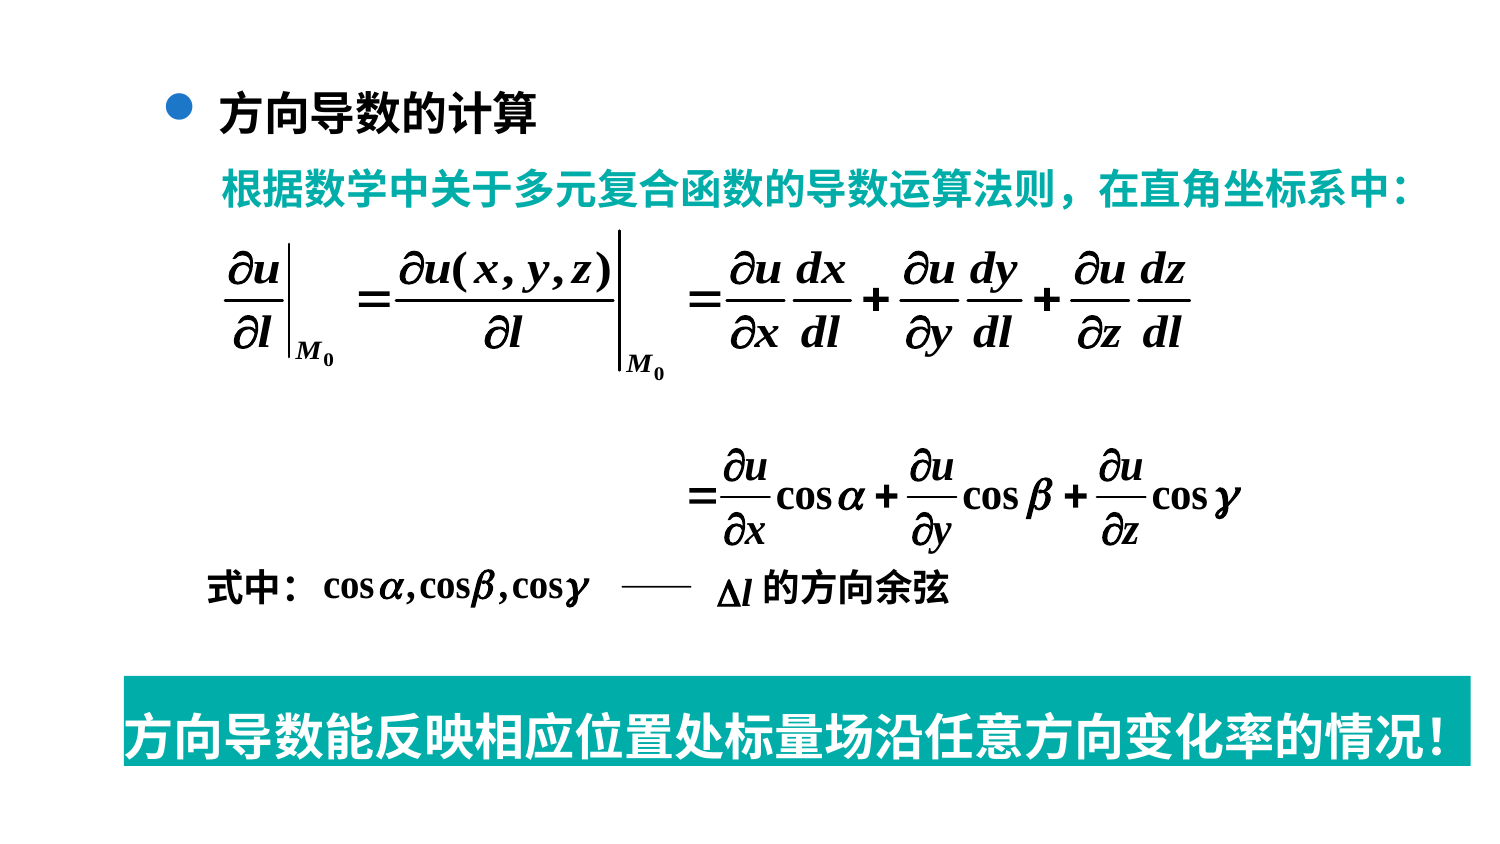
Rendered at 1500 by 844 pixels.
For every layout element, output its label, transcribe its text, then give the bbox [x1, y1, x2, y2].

text_box 方向导数能反映相应位置处标量场沿任意方向变化率的情况！ [123, 675, 1471, 766]
text_box 方向导数的计算 [147, 61, 800, 148]
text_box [216, 221, 1200, 389]
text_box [678, 433, 1247, 563]
text_box 根据数学中关于多元复合函数的导数运算法则，在直角坐标系中： [206, 155, 1412, 220]
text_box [190, 556, 972, 618]
